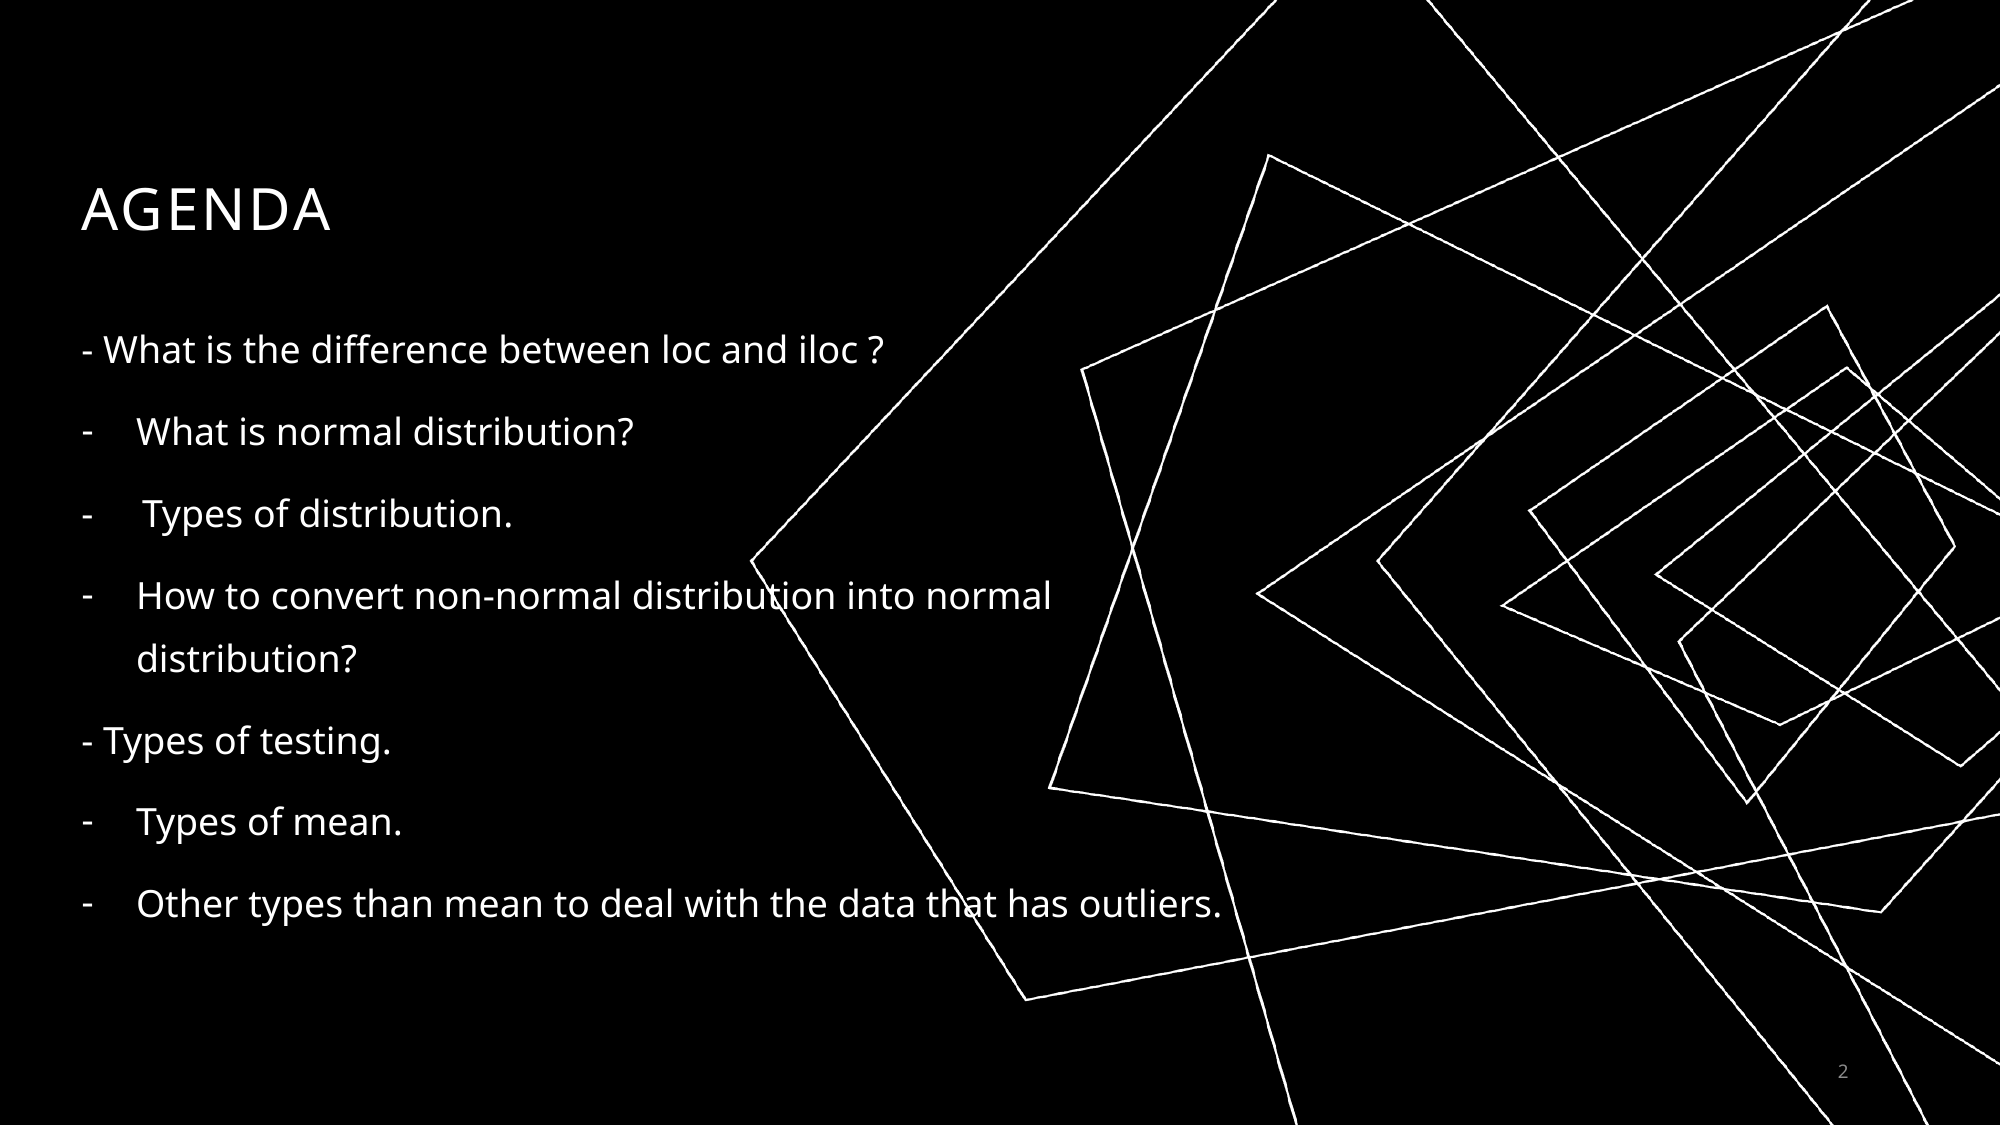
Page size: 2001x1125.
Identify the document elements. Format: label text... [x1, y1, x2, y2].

slide_number 2 [1701, 1042, 1864, 1103]
picture [693, 0, 2000, 1125]
list - What is the difference between loc and iloc ? What is normal distribution? - Types of distribution. How to convert non-normal distribution into normal distribution? - Types of testing. Types of mean. Other types than mean to deal with the data that has outliers. [66, 300, 1242, 942]
title AGENDA [66, 33, 542, 251]
